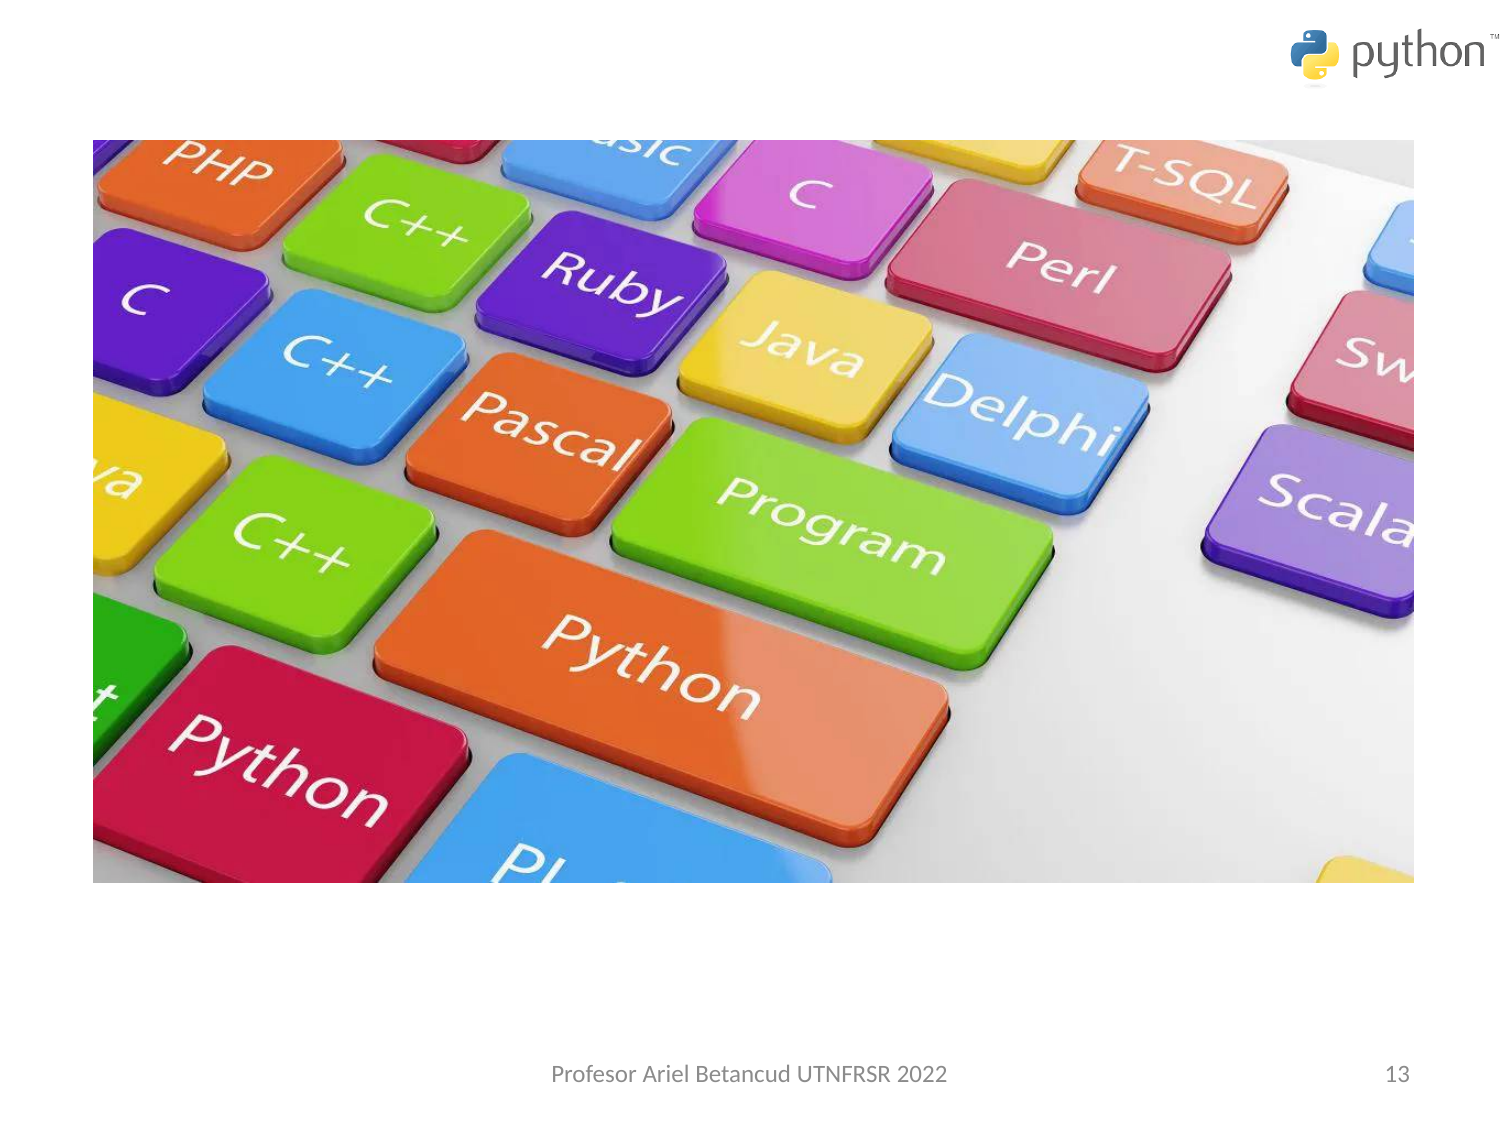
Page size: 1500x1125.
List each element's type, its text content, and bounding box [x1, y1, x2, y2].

slide_number 13 [1074, 1042, 1425, 1103]
picture [1288, 0, 1500, 119]
footer Profesor Ariel Betancud UTNFRSR 2022 [512, 1042, 988, 1103]
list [93, 140, 1414, 884]
